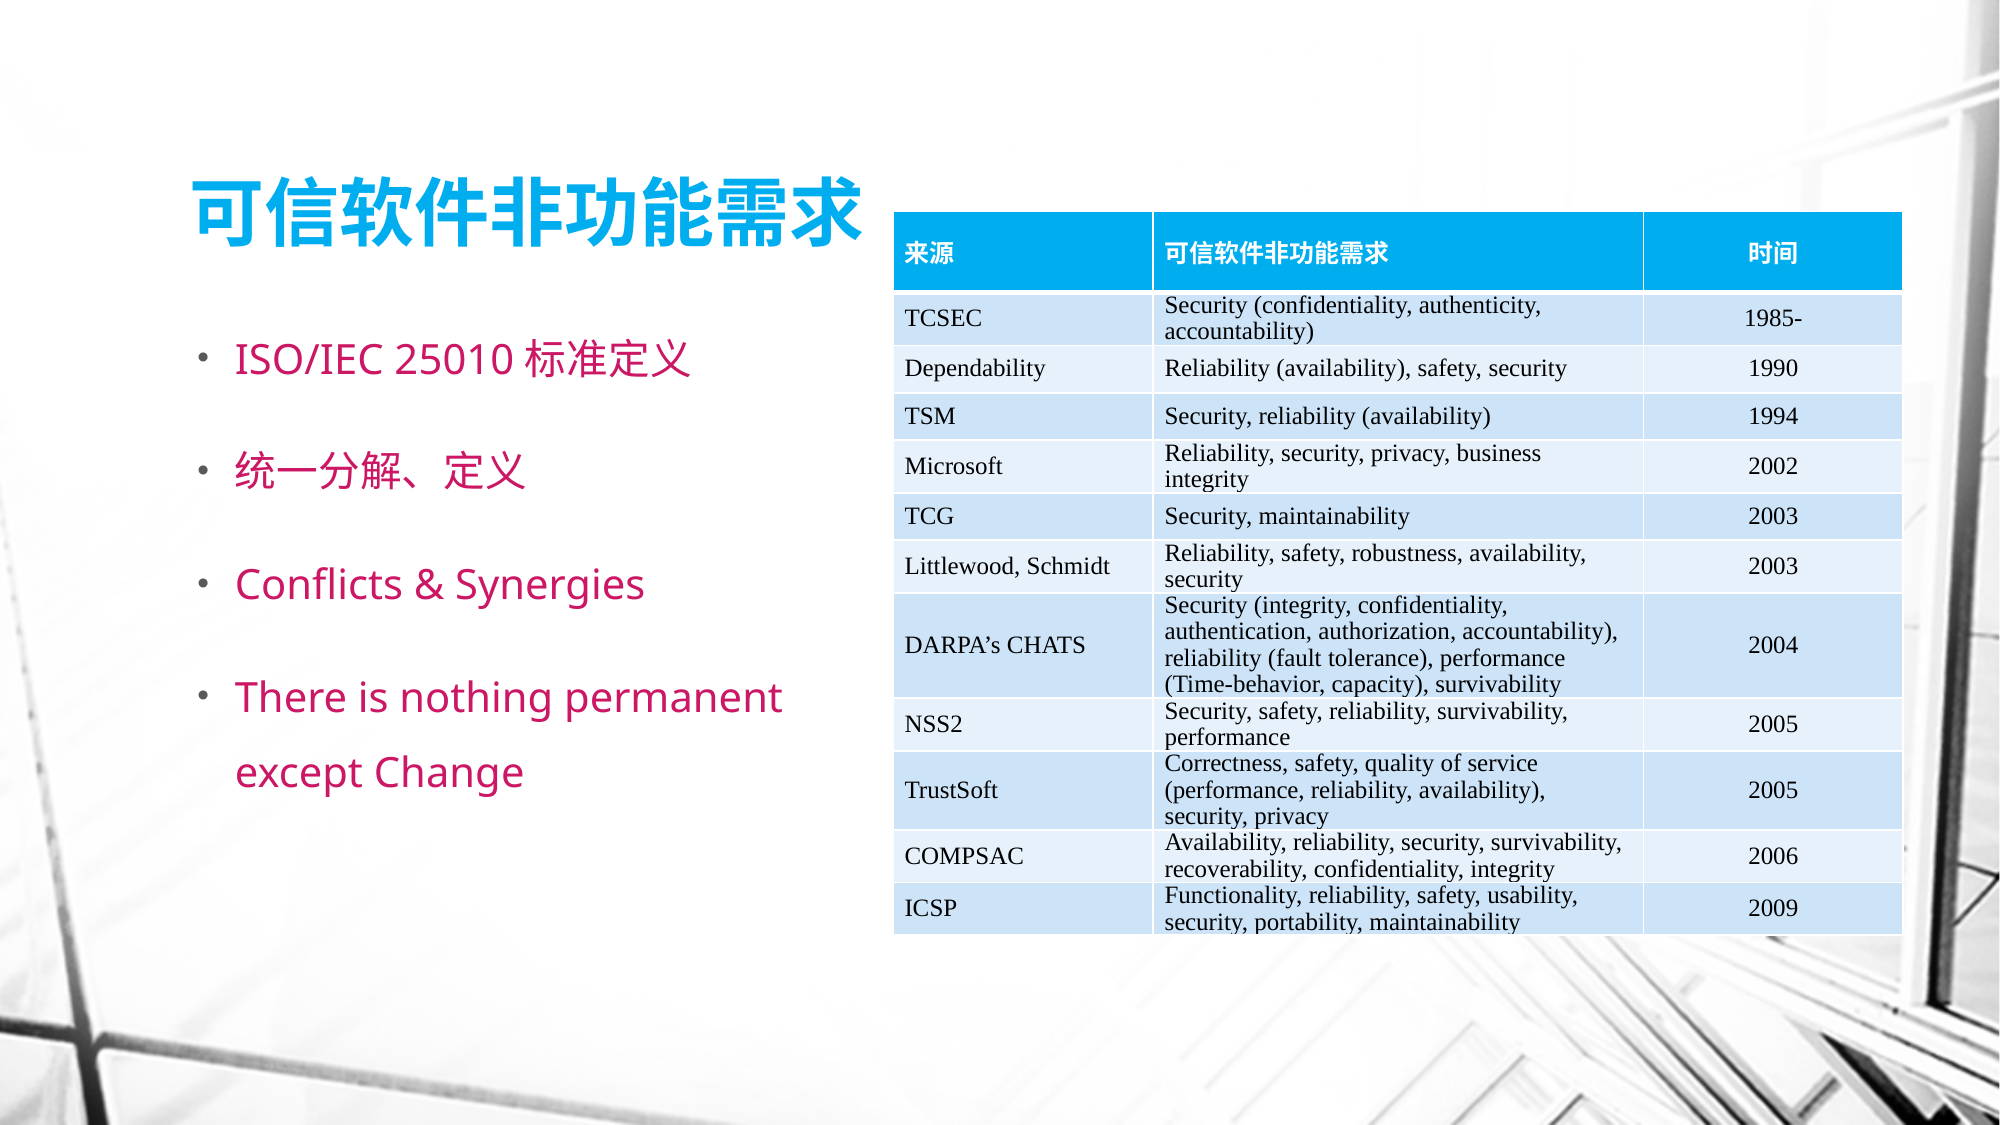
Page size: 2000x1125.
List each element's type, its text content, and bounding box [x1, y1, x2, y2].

table_cell 2003 [1644, 541, 1902, 592]
table_cell TSM [894, 394, 1152, 439]
table_cell Dependability [894, 346, 1152, 392]
table_cell Security, safety, reliability, survivability, performance [1154, 699, 1643, 750]
table_cell TCG [894, 494, 1152, 539]
table_cell Reliability, safety, robustness, availability, security [1154, 541, 1643, 592]
table_cell Security, maintainability [1154, 494, 1643, 539]
table_cell 1994 [1644, 394, 1902, 439]
table_header 时间 [1644, 212, 1902, 290]
table_cell DARPA’s CHATS [894, 594, 1152, 697]
table_cell TrustSoft [894, 752, 1152, 829]
table_cell ICSP [894, 883, 1152, 934]
table_cell Security (integrity, confidentiality, authentication, authorization, accountability), reliability (fault tolerance), performance (Time-behavior, capacity), survivability [1154, 594, 1643, 697]
table_cell 2003 [1644, 494, 1902, 539]
list ISO/IEC 25010标准定义 统一分解、定义 Conflicts & Synergies There is nothing permanent except Change [174, 299, 873, 988]
table_cell 2005 [1644, 752, 1902, 829]
table_cell 2002 [1644, 441, 1902, 492]
table_cell 2006 [1644, 831, 1902, 882]
table_cell Reliability (availability), safety, security [1154, 346, 1643, 392]
table_cell Security (confidentiality, authenticity, accountability) [1154, 295, 1643, 345]
table_cell Security, reliability (availability) [1154, 394, 1643, 439]
table_cell 1990 [1644, 346, 1902, 392]
table_cell Microsoft [894, 441, 1152, 492]
table_cell 2005 [1644, 699, 1902, 750]
table_cell NSS2 [894, 699, 1152, 750]
table_cell 2004 [1644, 594, 1902, 697]
table_cell Littlewood, Schmidt [894, 541, 1152, 592]
table_cell TCSEC [894, 295, 1152, 345]
title 可信软件非功能需求 [174, 87, 1600, 263]
table_cell 1985- [1644, 295, 1902, 345]
picture [0, 0, 2000, 1125]
table_cell COMPSAC [894, 831, 1152, 882]
table_cell 2009 [1644, 883, 1902, 934]
table_header 可信软件非功能需求 [1154, 212, 1643, 290]
table_header 来源 [894, 212, 1152, 290]
table_cell Correctness, safety, quality of service (performance, reliability, availability), security, privacy [1154, 752, 1643, 829]
table_cell Functionality, reliability, safety, usability, security, portability, maintainability [1154, 883, 1643, 934]
table_cell Reliability, security, privacy, business integrity [1154, 441, 1643, 492]
table_cell Availability, reliability, security, survivability, recoverability, confidentiality, integrity [1154, 831, 1643, 882]
